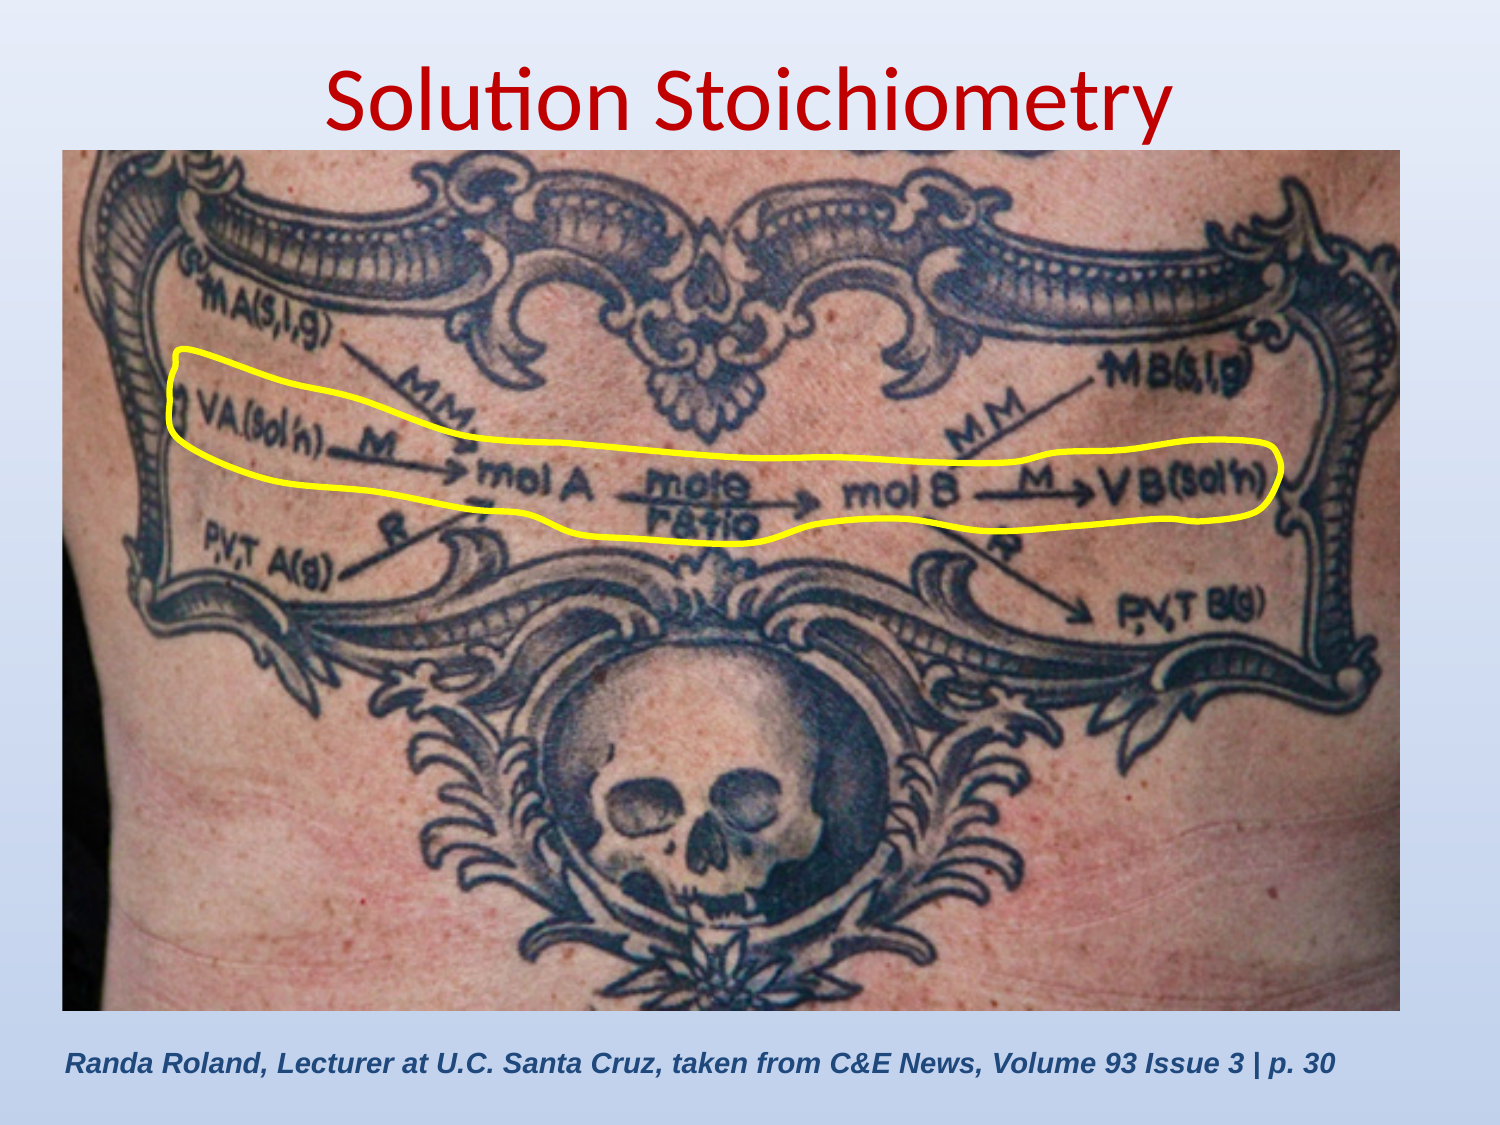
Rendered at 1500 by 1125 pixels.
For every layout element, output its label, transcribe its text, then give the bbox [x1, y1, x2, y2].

picture [62, 149, 1401, 1012]
title Solution Stoichiometry [0, 0, 1500, 188]
text_box Randa Roland, Lecturer at U.C. Santa Cruz, taken from C&E News, Volume 93 Issue 3 | p. 30 [49, 1037, 1413, 1088]
